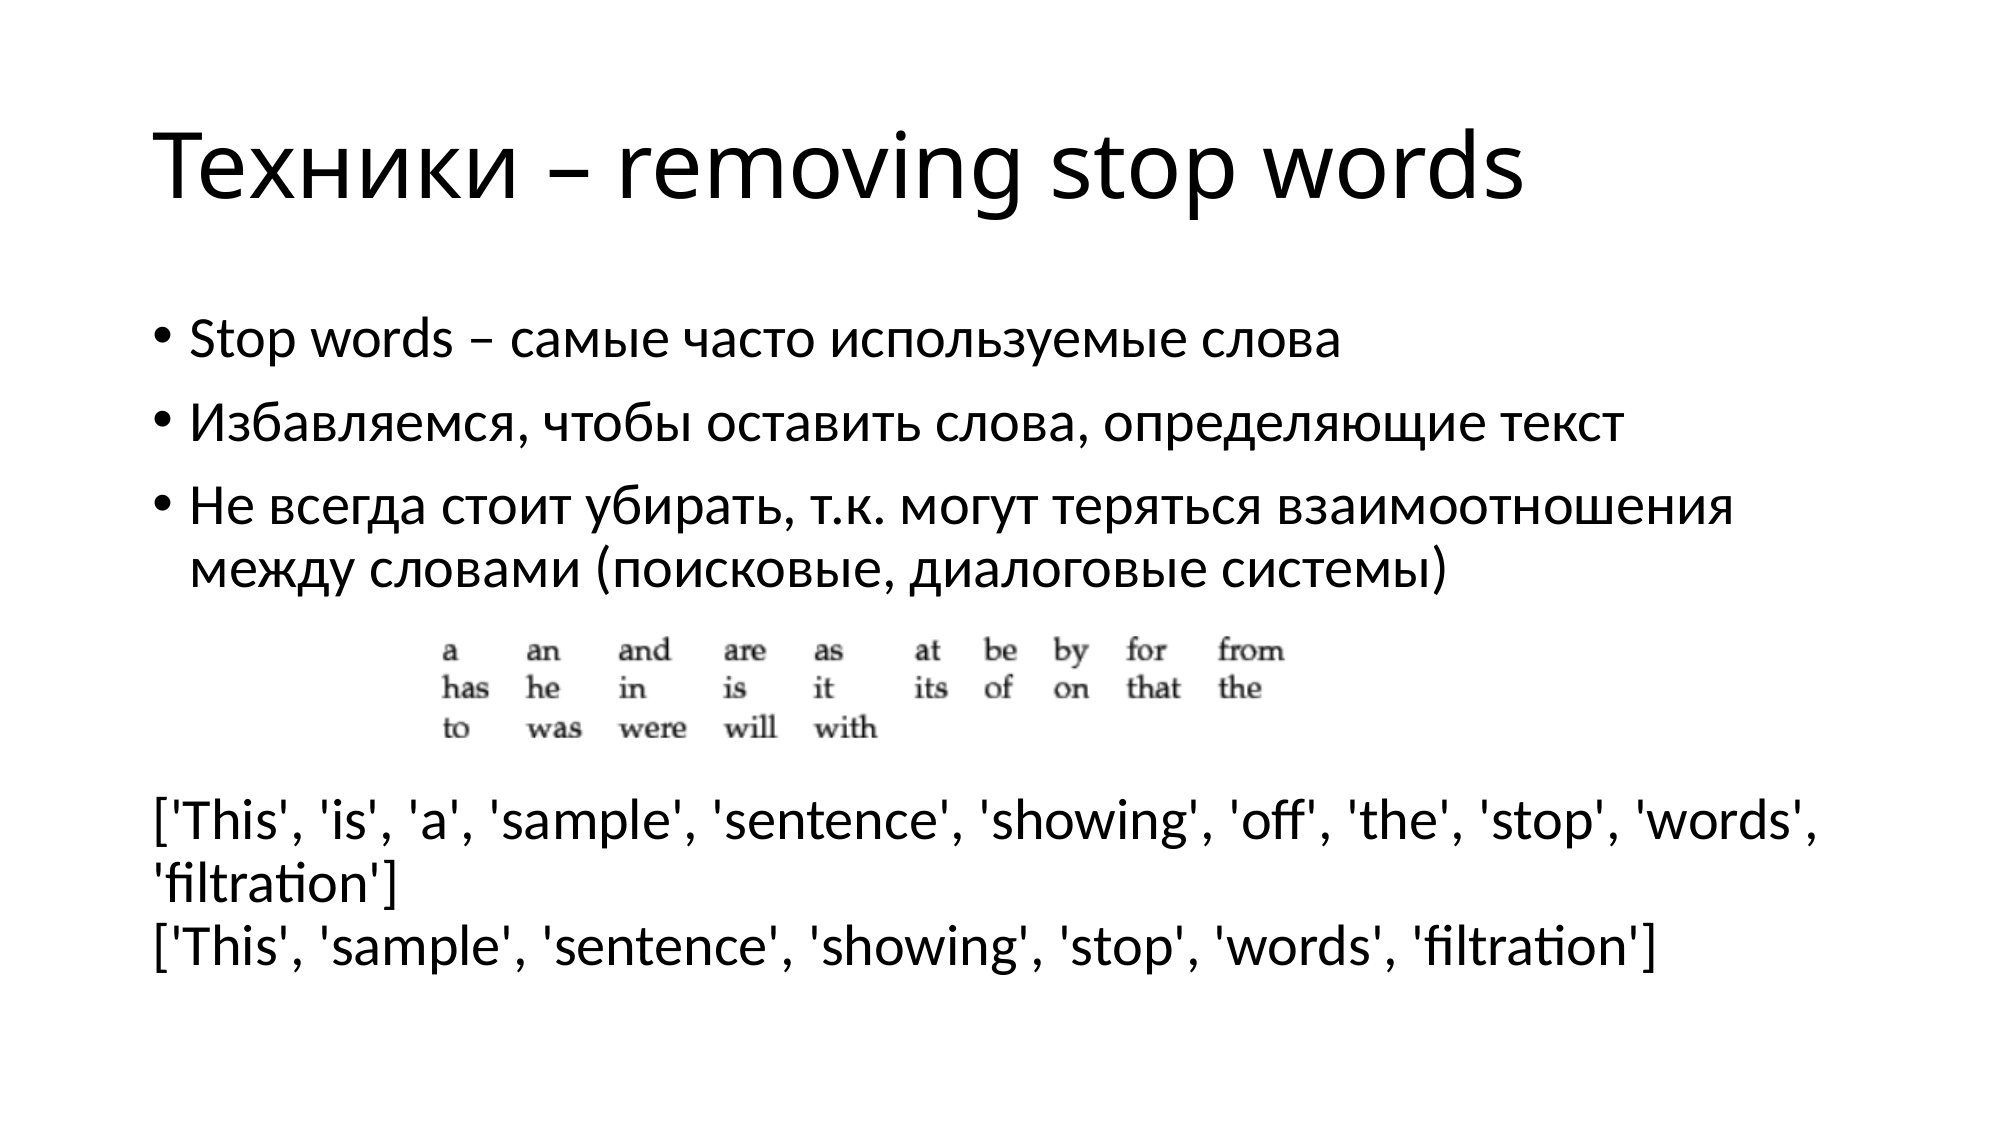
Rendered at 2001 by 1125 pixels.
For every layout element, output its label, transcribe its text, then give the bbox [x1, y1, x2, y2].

title Техники – removing stop words [137, 59, 1863, 278]
list Stop words – самые часто используемые слова Избавляемся, чтобы оставить слова, определяющие текст Не всегда стоит убирать, т.к. могут теряться взаимоотношения между словами (поисковые, диалоговые системы) ['This', 'is', 'a', 'sample', 'sentence', 'showing', 'off', 'the', 'stop', 'words', 'filtration'] ['This', 'sample', 'sentence', 'showing', 'stop', 'words', 'filtration'] [137, 299, 1863, 1014]
picture [426, 635, 1318, 746]
